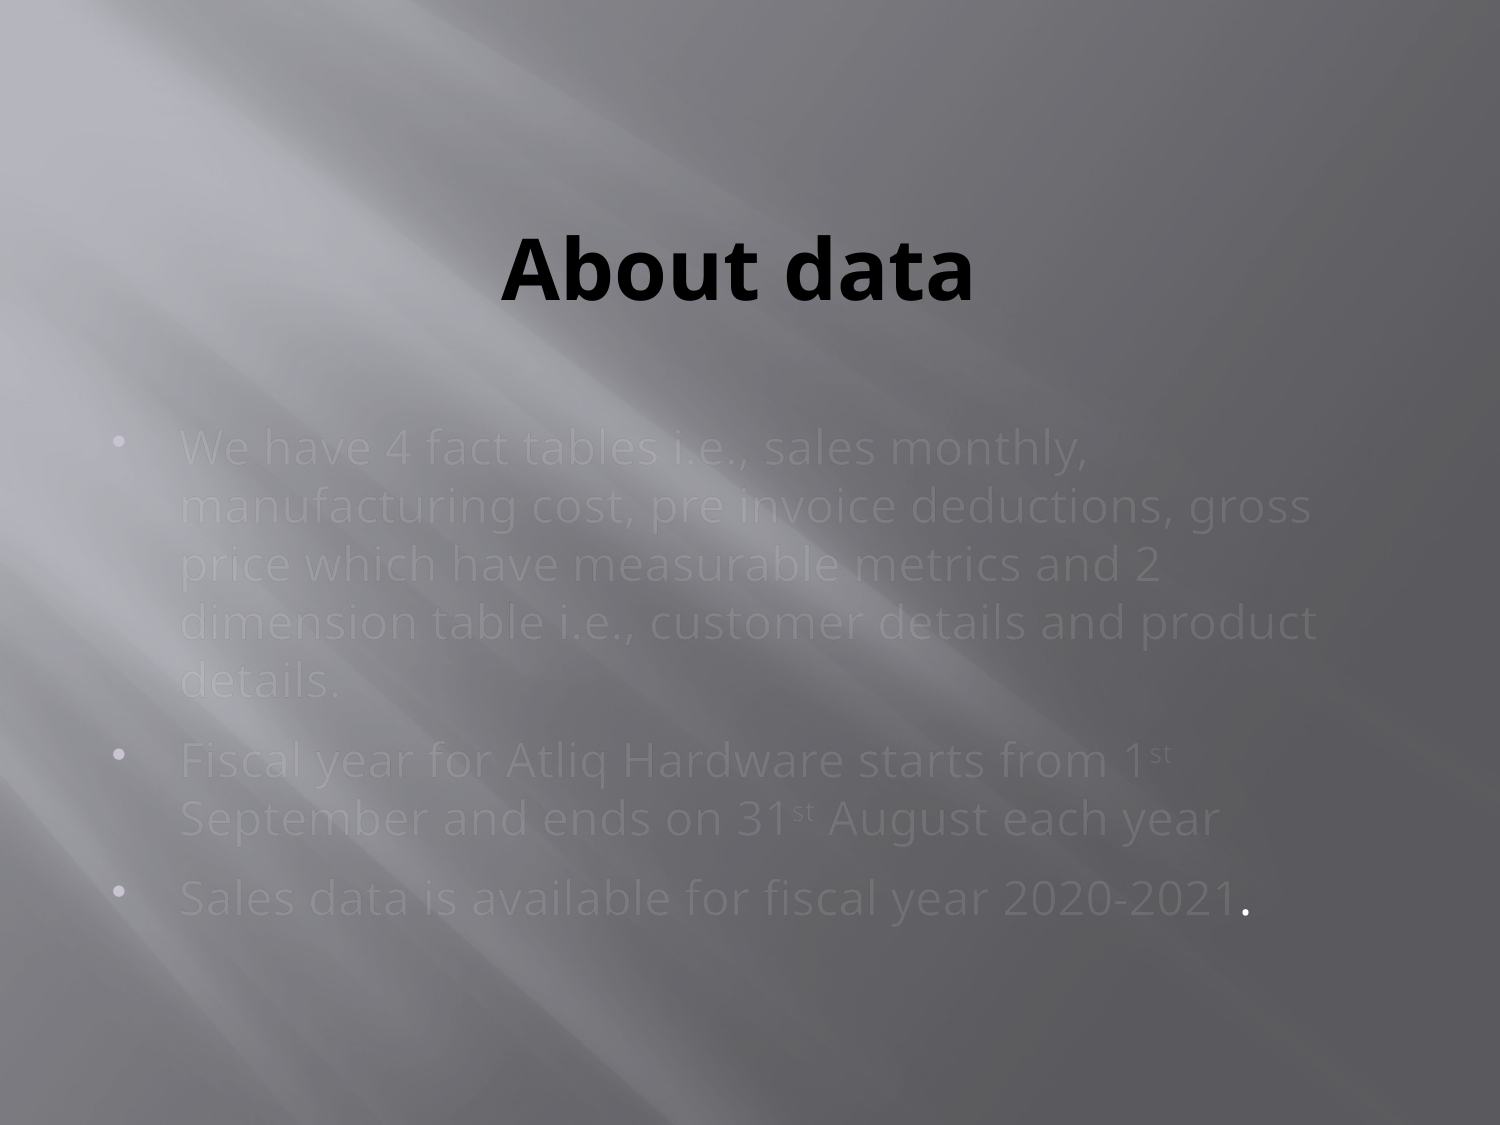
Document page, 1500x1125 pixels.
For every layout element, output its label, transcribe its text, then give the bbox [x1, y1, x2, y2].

list We have 4 fact tables i.e., sales monthly, manufacturing cost, pre invoice deductions, gross price which have measurable metrics and 2 dimension table i.e., customer details and product details. Fiscal year for Atliq Hardware starts from 1st September and ends on 31st August each year Sales data is available for fiscal year 2020-2021. [76, 408, 1427, 934]
title About data [64, 172, 1415, 361]
